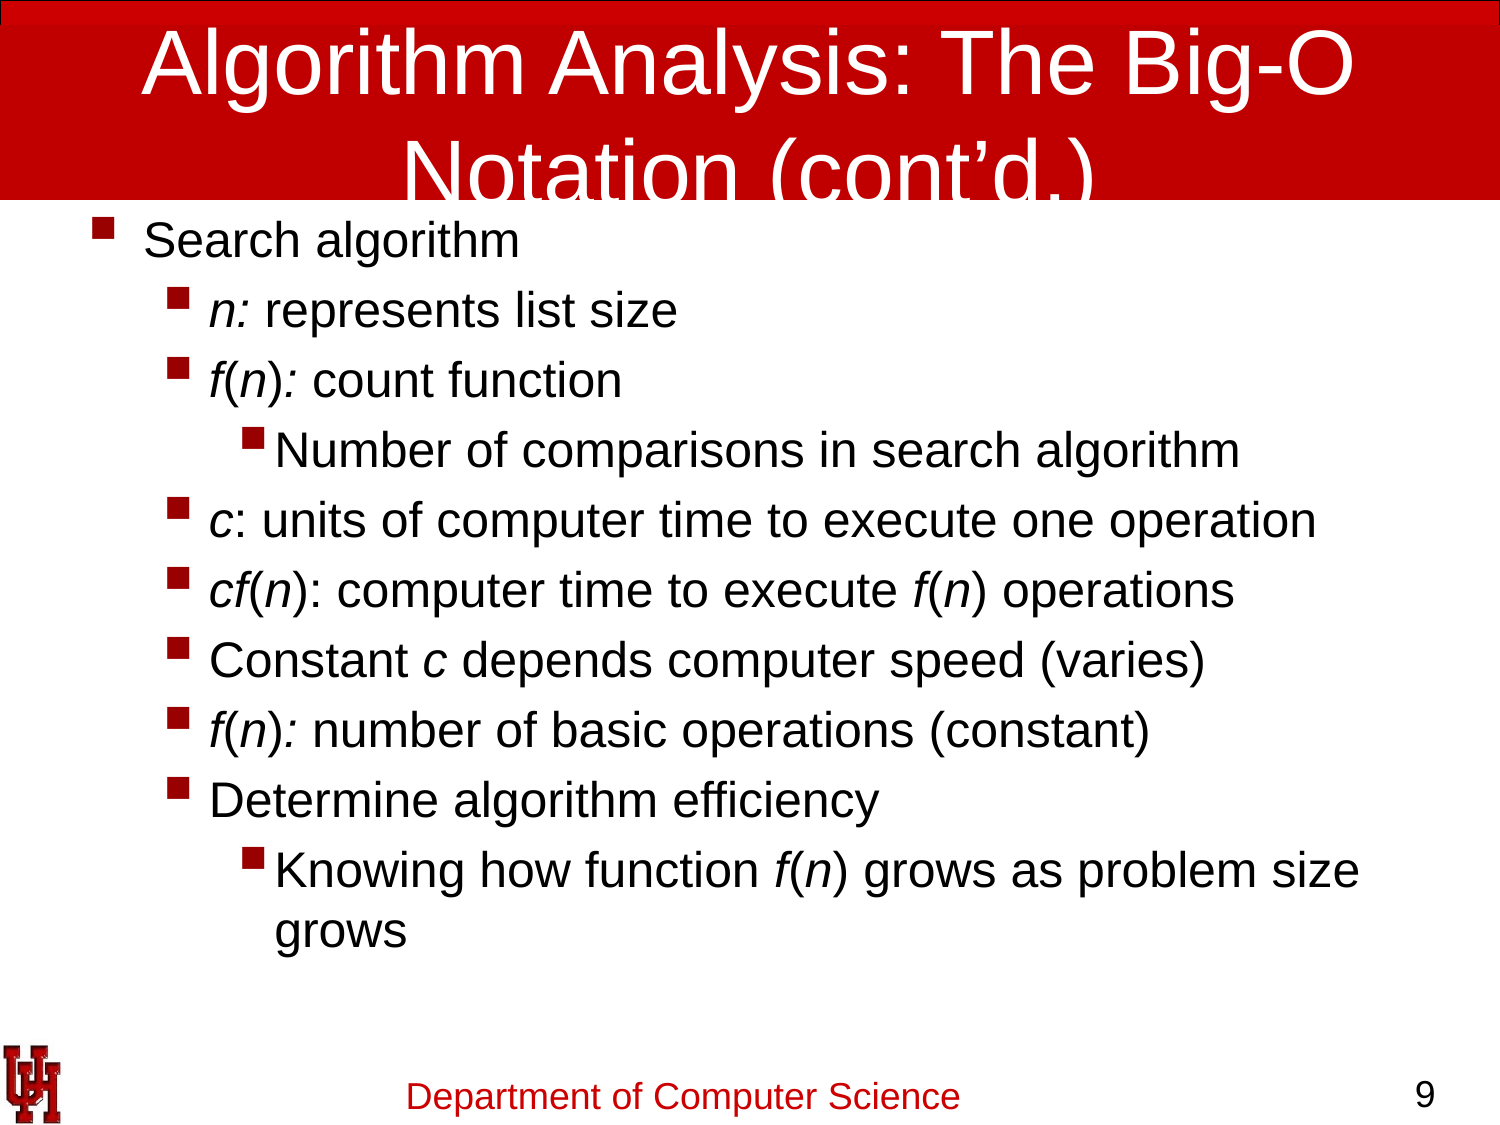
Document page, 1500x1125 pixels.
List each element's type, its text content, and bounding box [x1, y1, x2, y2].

list Search algorithm n: represents list size f(n): count function Number of comparisons in search algorithm c: units of computer time to execute one operation cf(n): computer time to execute f(n) operations Constant c depends computer speed (varies) f(n): number of basic operations (constant) Determine algorithm efficiency Knowing how function f(n) grows as problem size grows [71, 200, 1497, 1025]
title Algorithm Analysis: The Big-O Notation (cont’d.) [0, 24, 1500, 200]
picture [0, 1039, 63, 1125]
